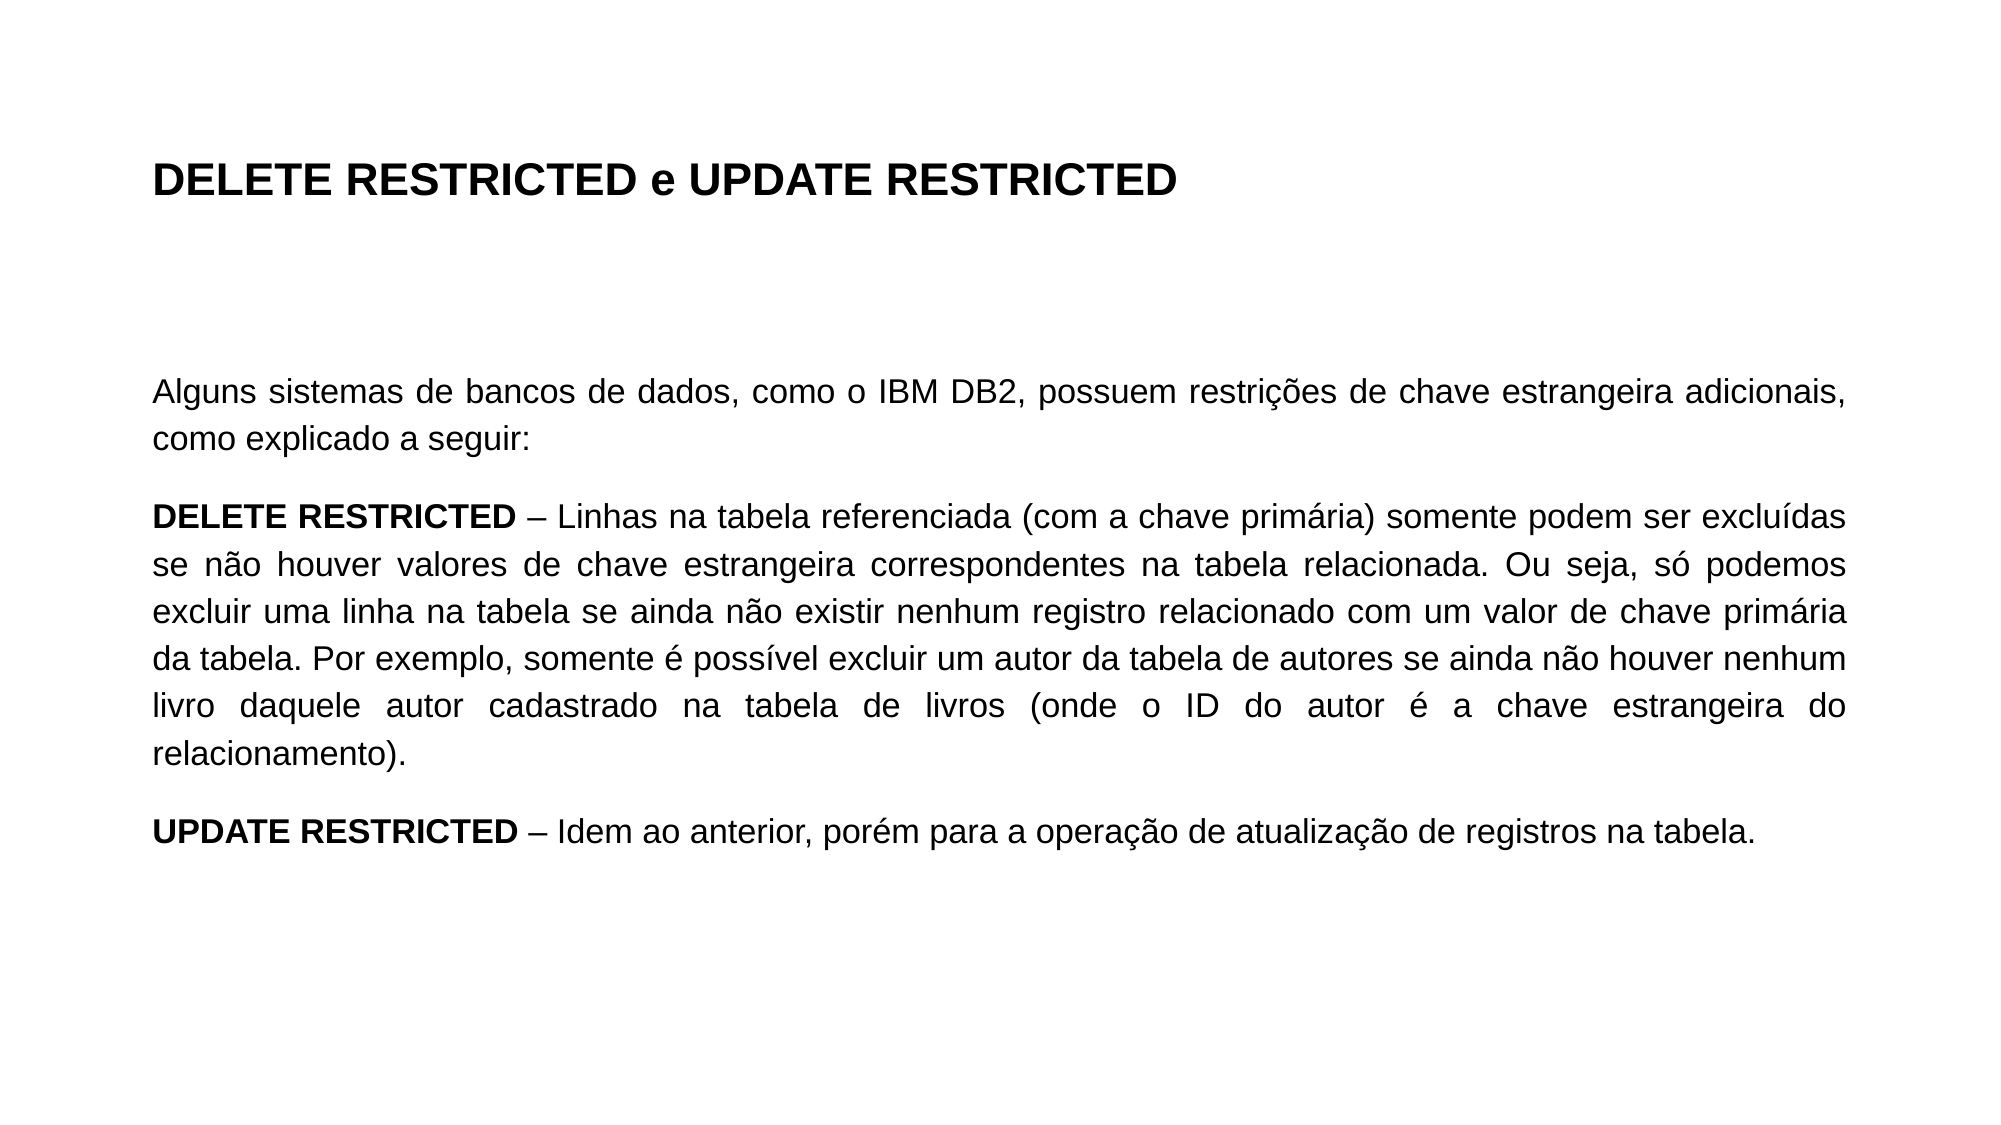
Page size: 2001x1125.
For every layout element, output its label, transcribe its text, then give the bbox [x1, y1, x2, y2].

list Alguns sistemas de bancos de dados, como o IBM DB2, possuem restrições de chave estrangeira adicionais, como explicado a seguir: DELETE RESTRICTED – Linhas na tabela referenciada (com a chave primária) somente podem ser excluídas se não houver valores de chave estrangeira correspondentes na tabela relacionada. Ou seja, só podemos excluir uma linha na tabela se ainda não existir nenhum registro relacionado com um valor de chave primária da tabela. Por exemplo, somente é possível excluir um autor da tabela de autores se ainda não houver nenhum livro daquele autor cadastrado na tabela de livros (onde o ID do autor é a chave estrangeira do relacionamento). UPDATE RESTRICTED – Idem ao anterior, porém para a operação de atualização de registros na tabela. [137, 299, 1863, 1014]
title DELETE RESTRICTED e UPDATE RESTRICTED [137, 59, 1863, 278]
